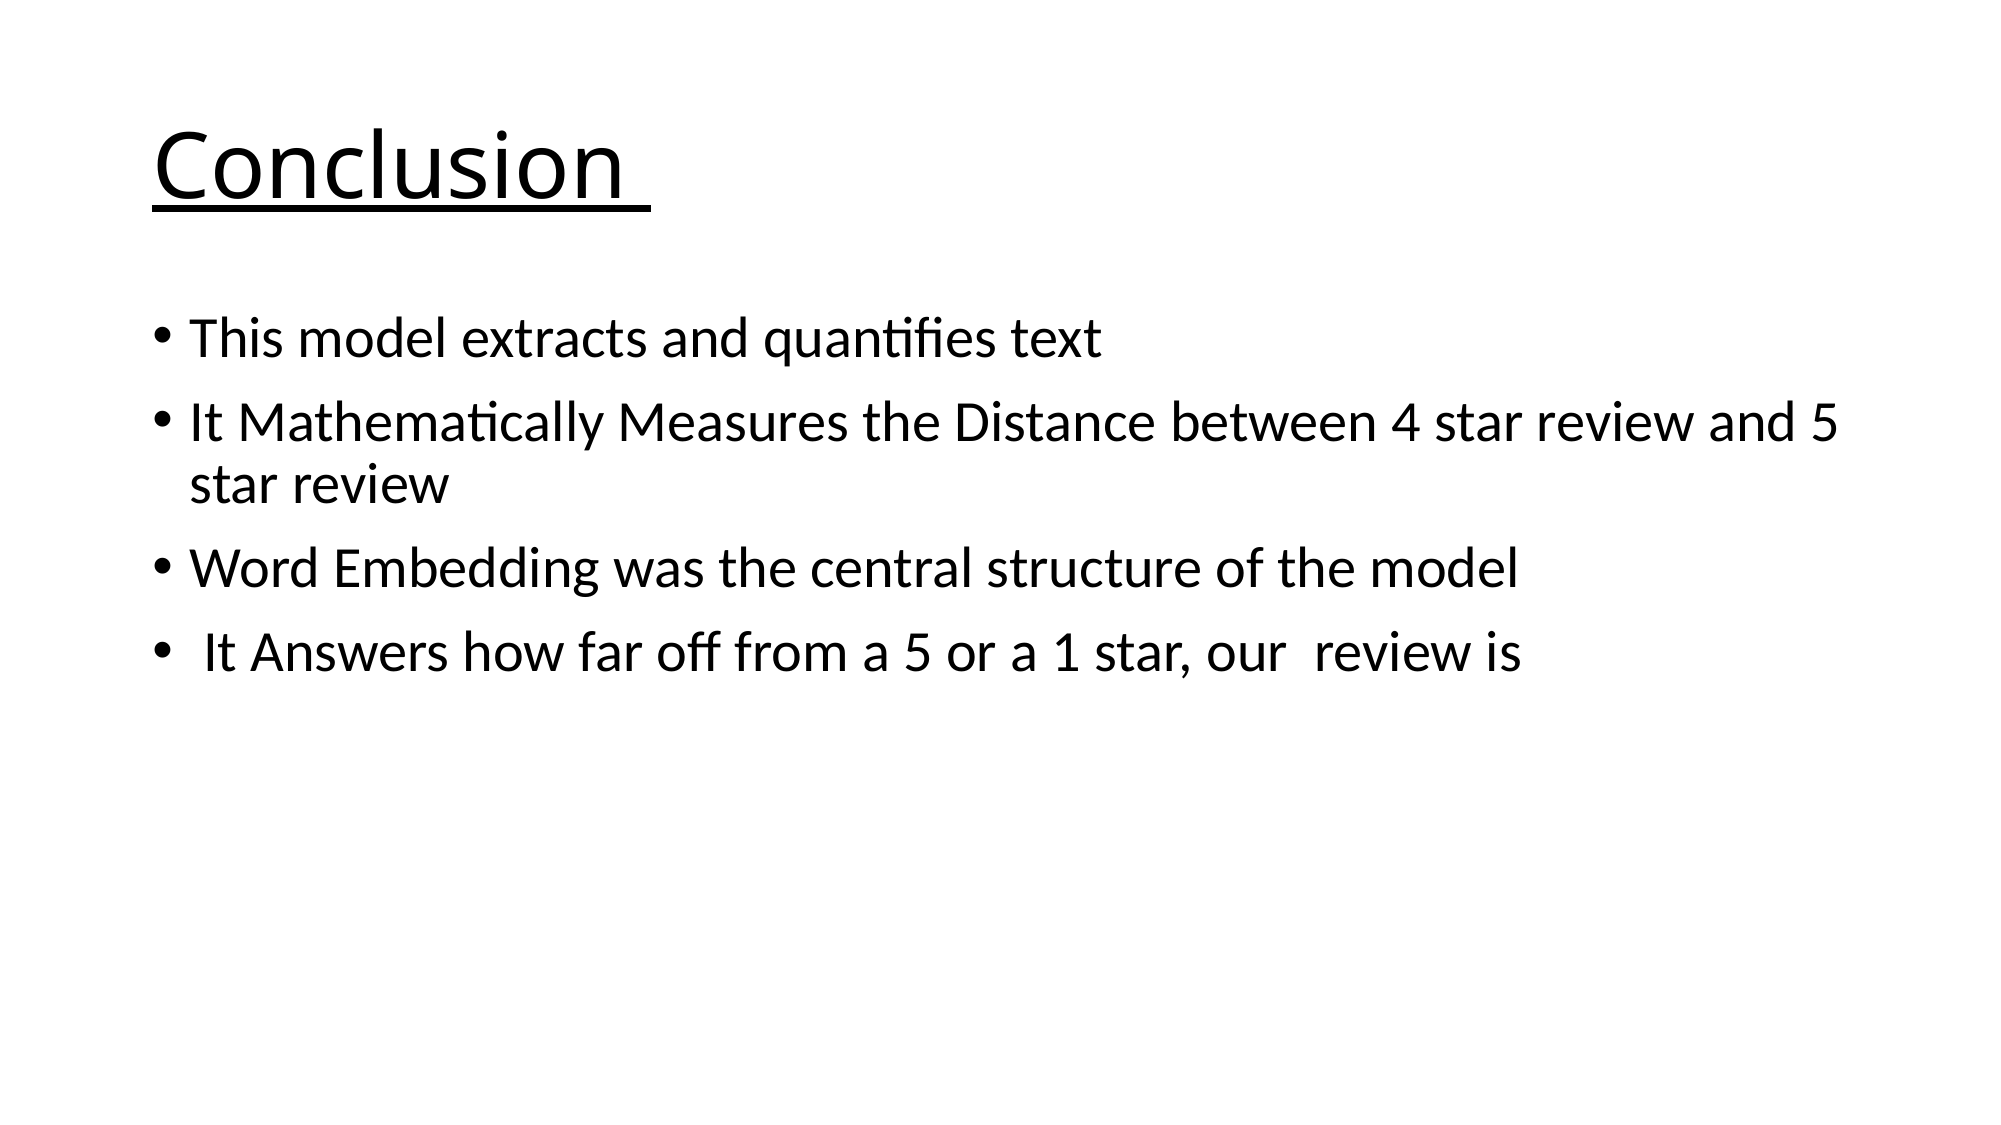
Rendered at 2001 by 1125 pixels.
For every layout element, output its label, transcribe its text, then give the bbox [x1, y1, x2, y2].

list This model extracts and quantifies text It Mathematically Measures the Distance between 4 star review and 5 star review Word Embedding was the central structure of the model It Answers how far off from a 5 or a 1 star, our review is [137, 299, 1863, 1014]
title Conclusion [137, 59, 1863, 278]
